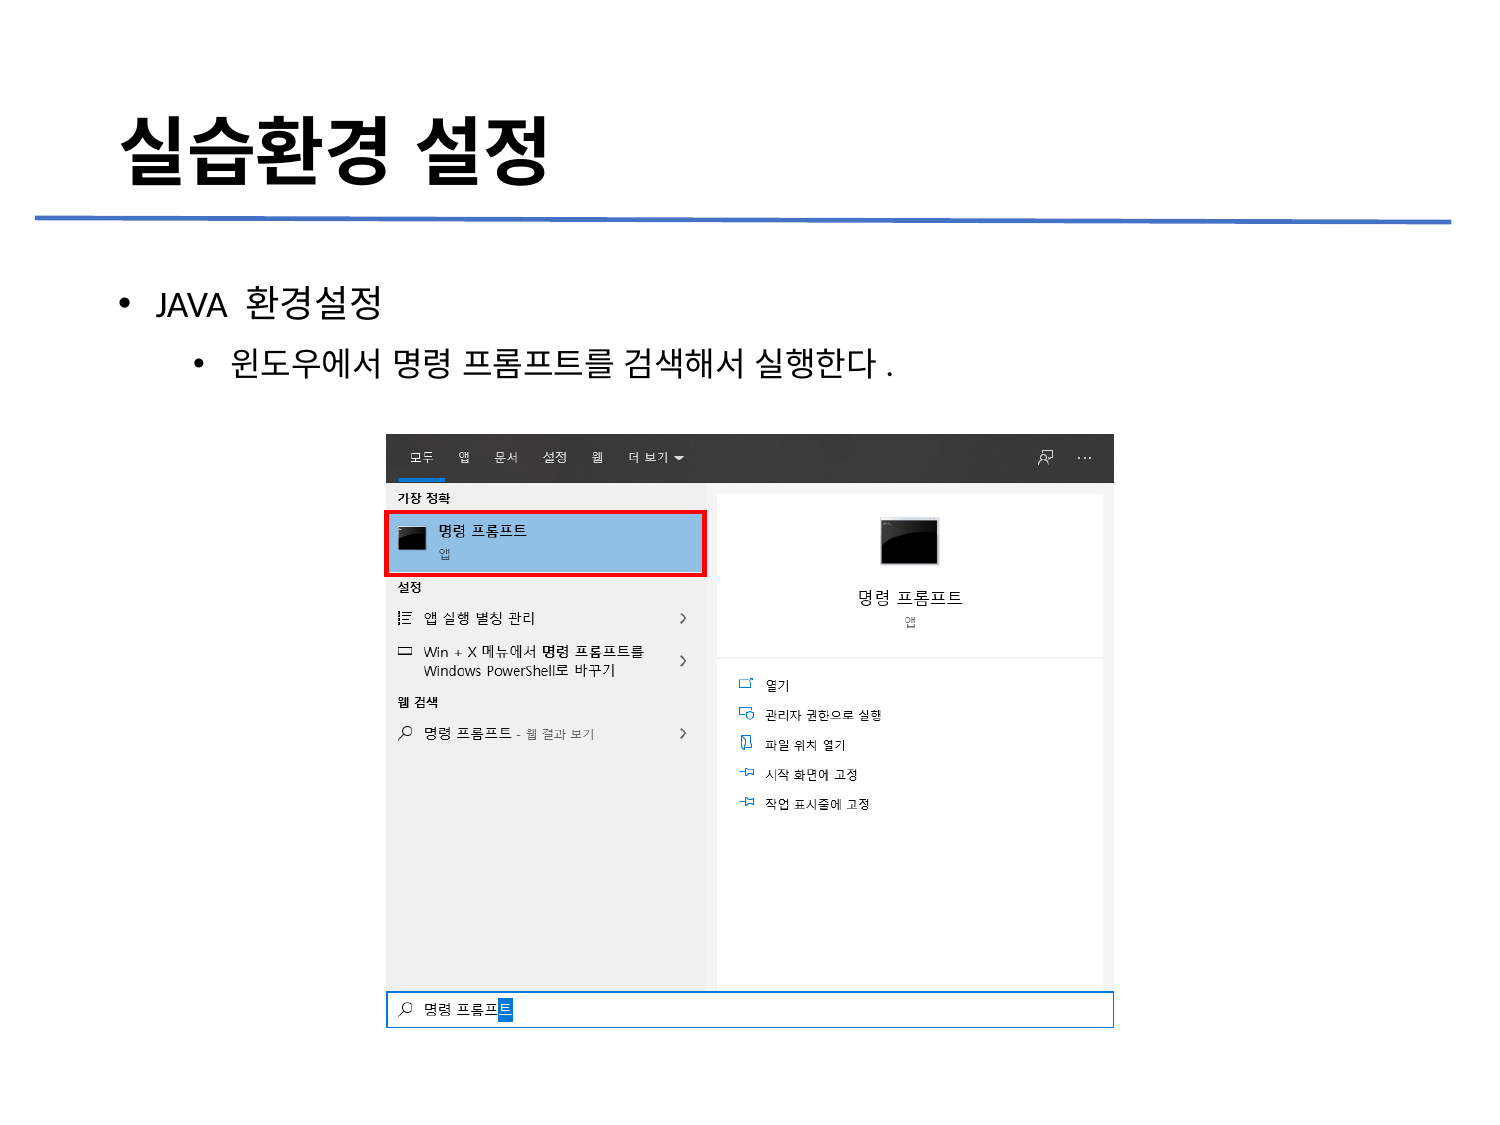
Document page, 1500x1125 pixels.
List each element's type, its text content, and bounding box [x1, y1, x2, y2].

picture [386, 434, 1114, 1028]
title 실습환경 설정 [103, 59, 1397, 251]
list JAVA 환경설정 윈도우에서 명령 프롬프트를 검색해서 실행한다. [103, 263, 1397, 1014]
